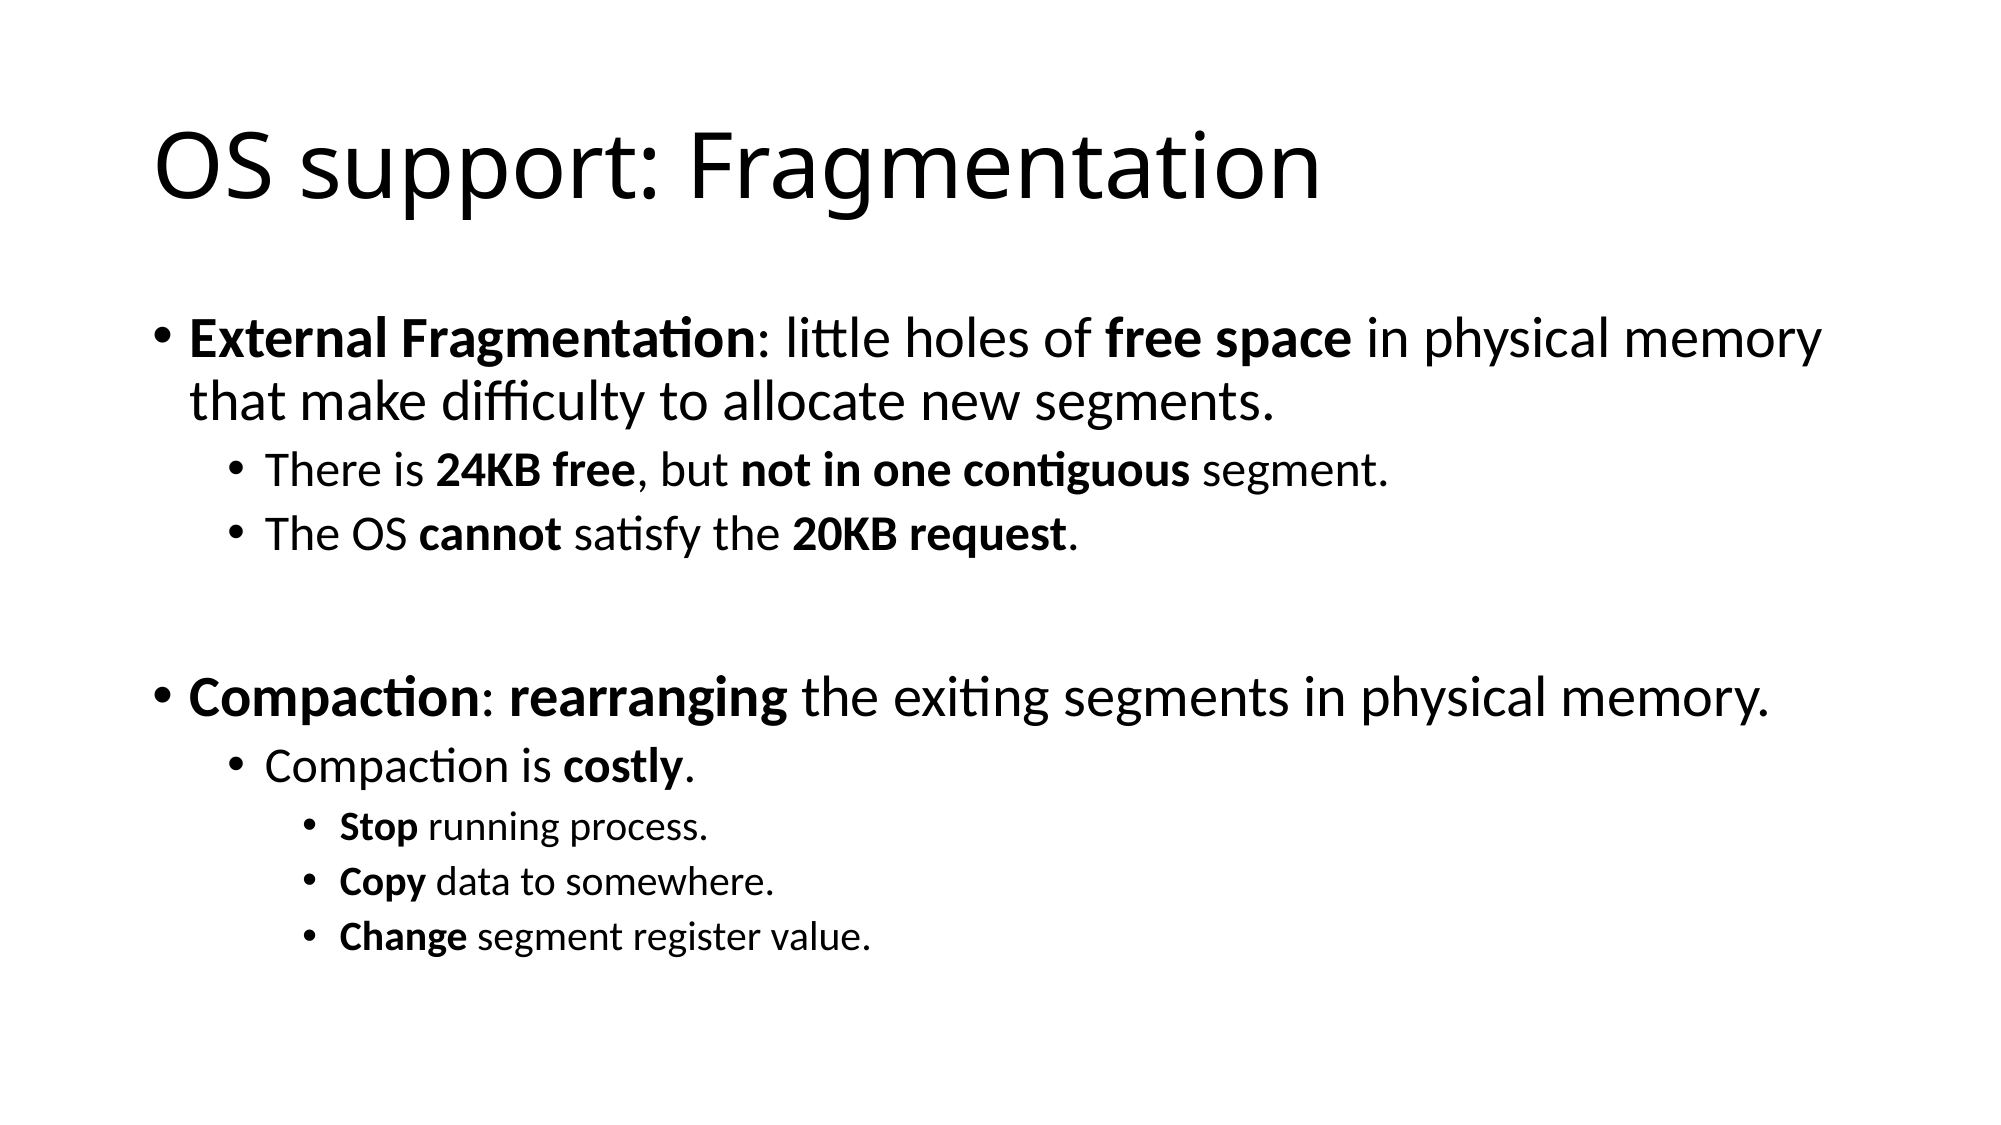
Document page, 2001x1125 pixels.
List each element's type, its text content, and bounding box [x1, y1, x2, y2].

title OS support: Fragmentation [137, 59, 1863, 278]
list External Fragmentation: little holes of free space in physical memory that make difficulty to allocate new segments. There is 24KB free, but not in one contiguous segment. The OS cannot satisfy the 20KB request. Compaction: rearranging the exiting segments in physical memory. Compaction is costly. Stop running process. Copy data to somewhere. Change segment register value. [137, 299, 1863, 1014]
